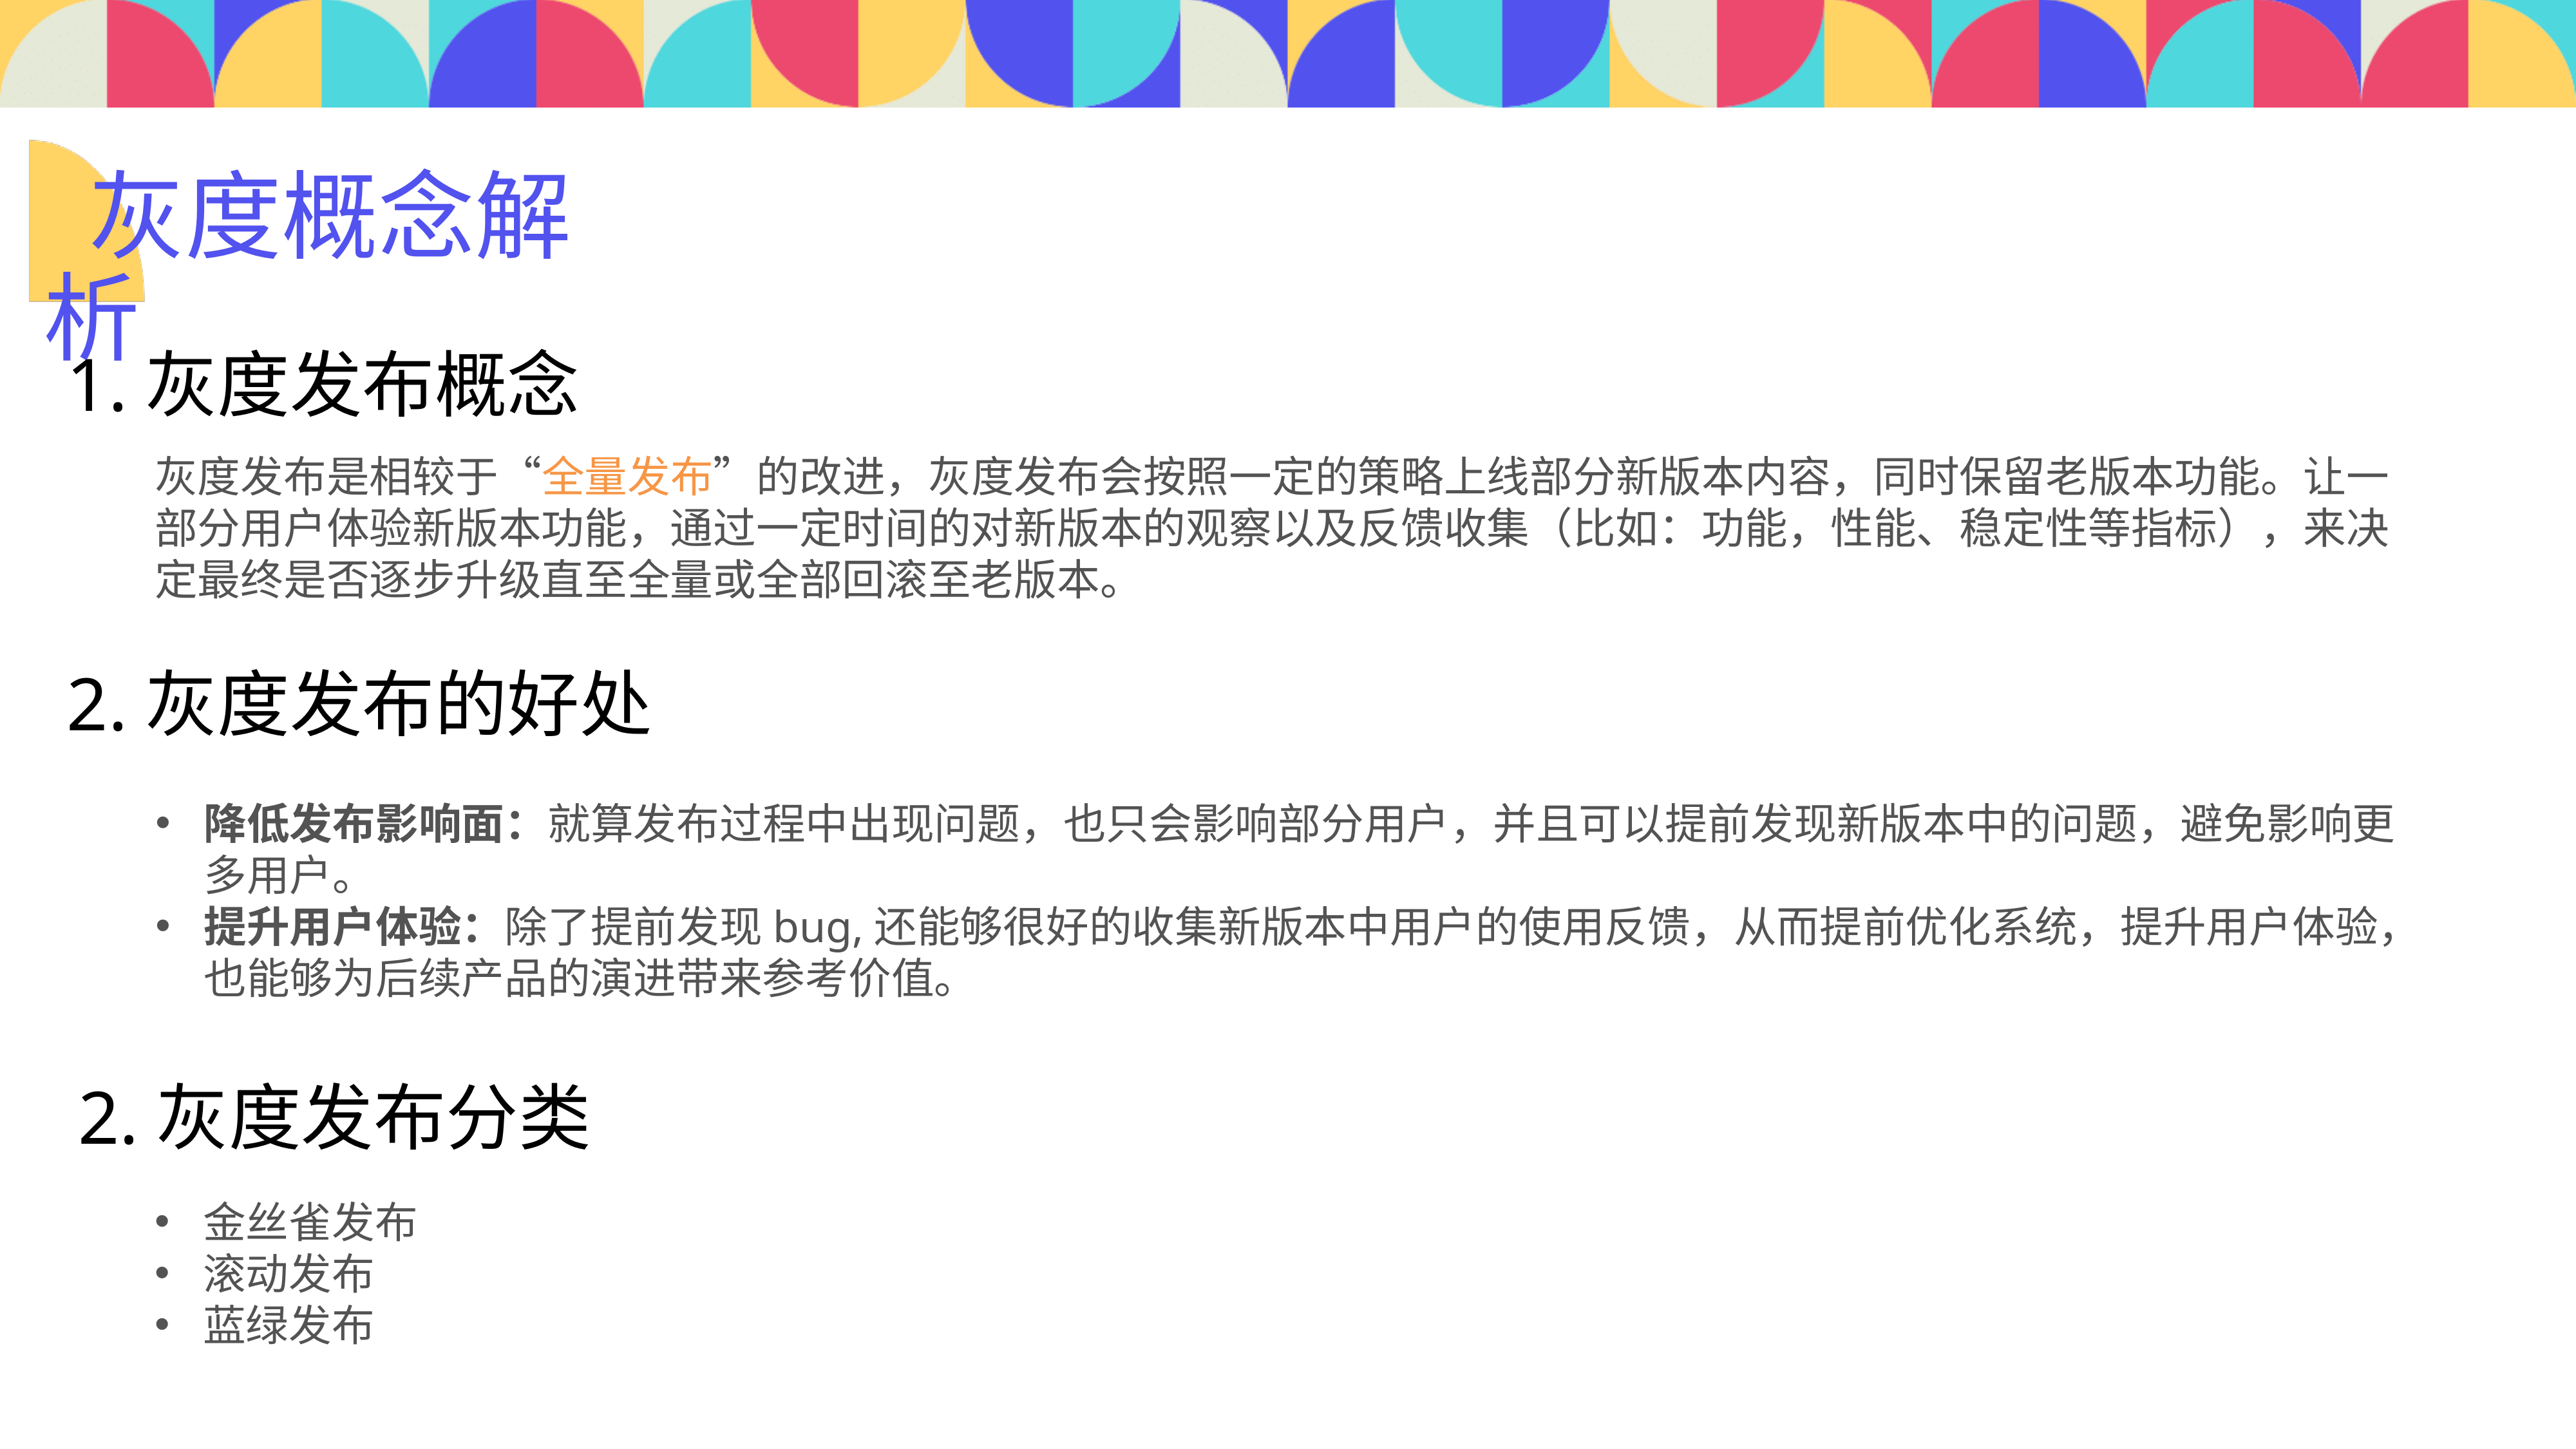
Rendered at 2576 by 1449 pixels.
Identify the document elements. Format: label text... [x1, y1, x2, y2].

text_box 灰度发布是相较于“全量发布”的改进，灰度发布会按照一定的策略上线部分新版本内容，同时保留老版本功能。让一部分用户体验新版本功能，通过一定时间的对新版本的观察以及反馈收集（比如：功能，性能、稳定性等指标），来决定最终是否逐步升级直至全量或全部回滚至老版本。 [145, 444, 2430, 609]
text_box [27, 138, 656, 304]
text_box 金丝雀发布 滚动发布 蓝绿发布 [145, 1190, 493, 1355]
text_box 2.灰度发布的好处 [57, 653, 670, 750]
text_box 降低发布影响面：就算发布过程中出现问题，也只会影响部分用户，并且可以提前发现新版本中的问题，避免影响更多用户。 提升用户体验：除了提前发现bug,还能够很好的收集新版本中用户的使用反馈，从而提前优化系统，提升用户体验，也能够为后续产品的演进带来参考价值。 [146, 791, 2430, 1007]
picture [0, 0, 2576, 108]
text_box 1.灰度发布概念 [57, 334, 601, 426]
text_box 2.灰度发布分类 [68, 1066, 601, 1164]
